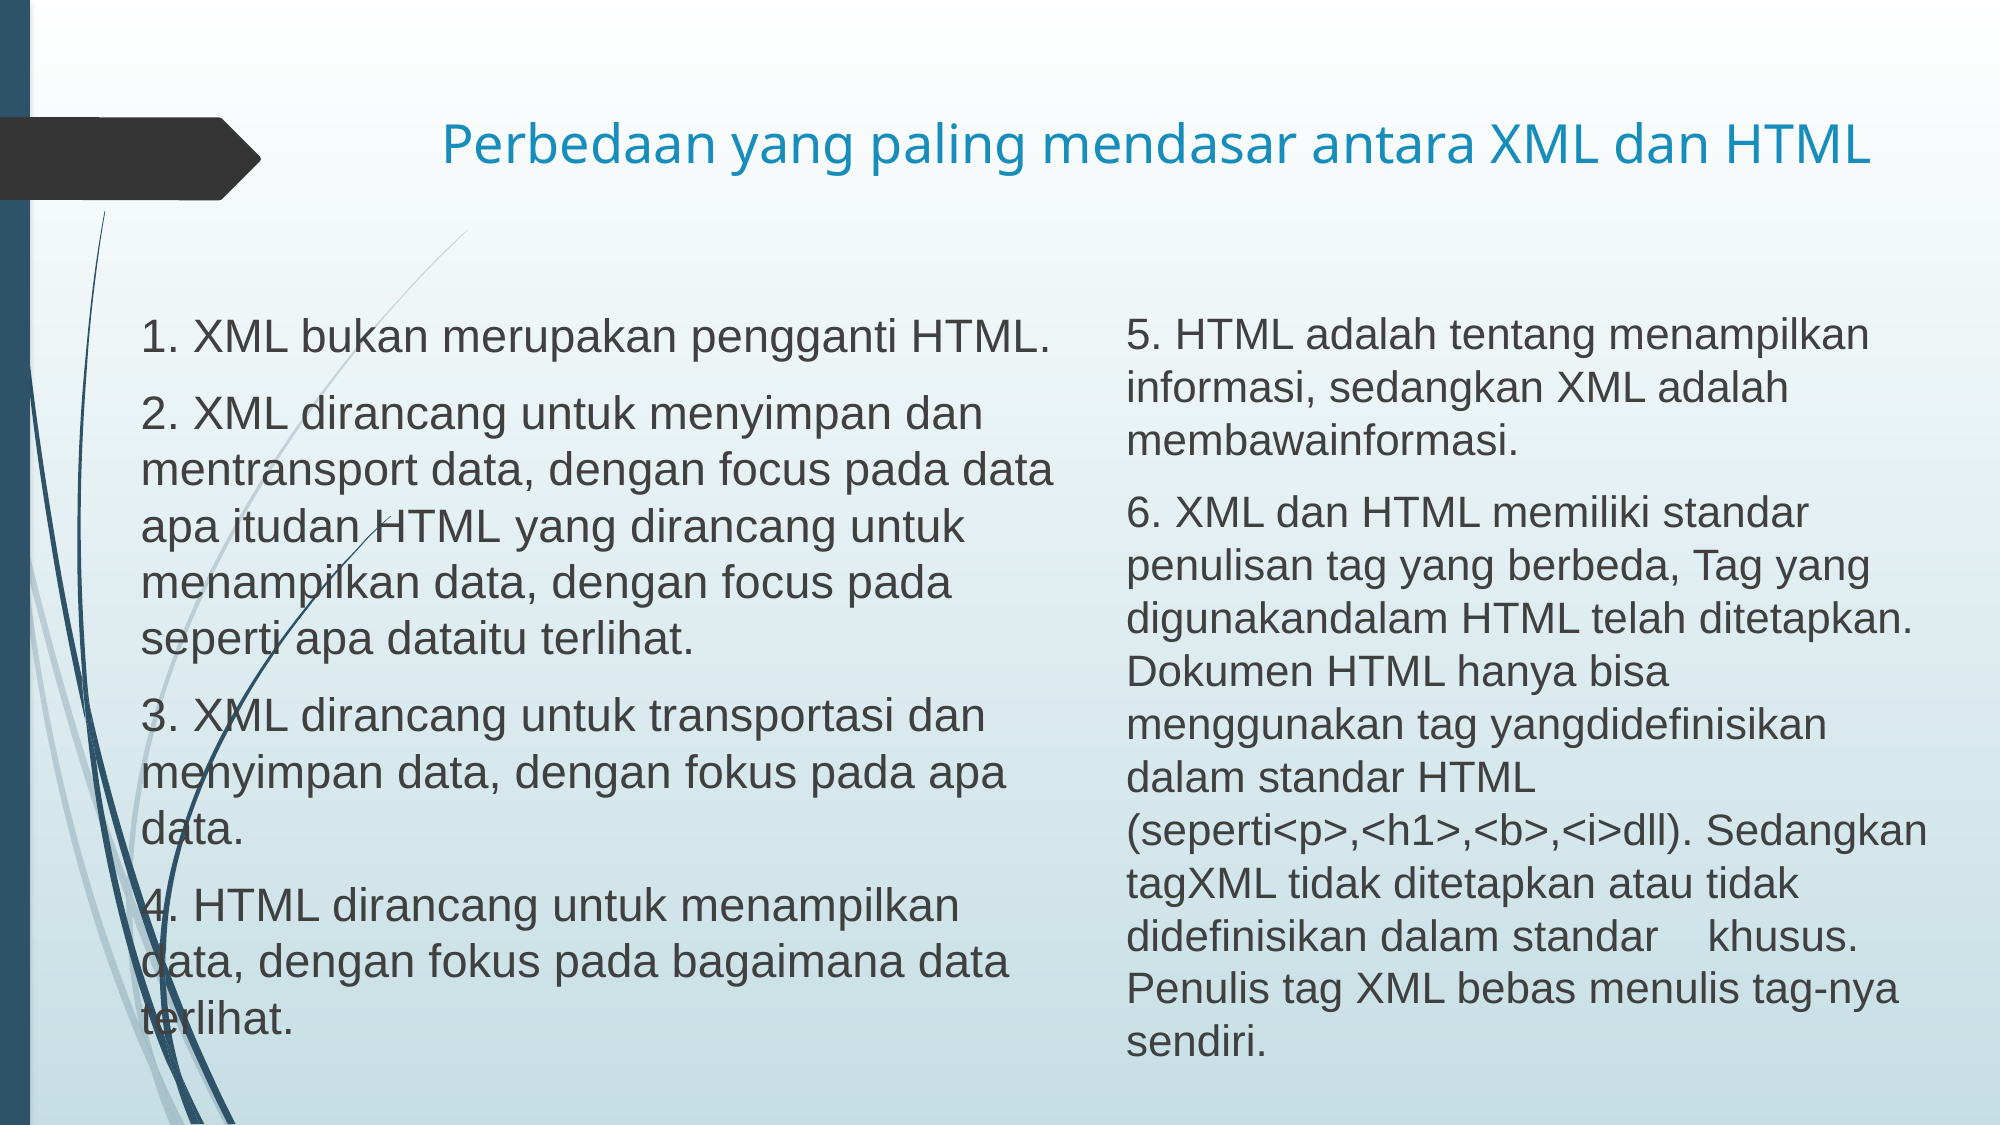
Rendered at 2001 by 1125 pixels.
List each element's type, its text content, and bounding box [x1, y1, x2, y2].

list 5. HTML adalah tentang menampilkan informasi, sedangkan XML adalah membawainformasi. 6. XML dan HTML memiliki standar penulisan tag yang berbeda, Tag yang digunakandalam HTML telah ditetapkan. Dokumen HTML hanya bisa menggunakan tag yangdidefinisikan dalam standar HTML (seperti<p>,<h1>,<b>,<i>dll). Sedangkan tagXML tidak ditetapkan atau tidak didefinisikan dalam standar khusus. Penulis tag XML bebas menulis tag-nya sendiri. [1111, 298, 1975, 1082]
list 1. XML bukan merupakan pengganti HTML. 2. XML dirancang untuk menyimpan dan mentransport data, dengan focus pada data apa itudan HTML yang dirancang untuk menampilkan data, dengan focus pada seperti apa dataitu terlihat. 3. XML dirancang untuk transportasi dan menyimpan data, dengan fokus pada apa data. 4. HTML dirancang untuk menampilkan data, dengan fokus pada bagaimana data terlihat. [125, 298, 1082, 1104]
title Perbedaan yang paling mendasar antara XML dan HTML [425, 102, 1888, 313]
